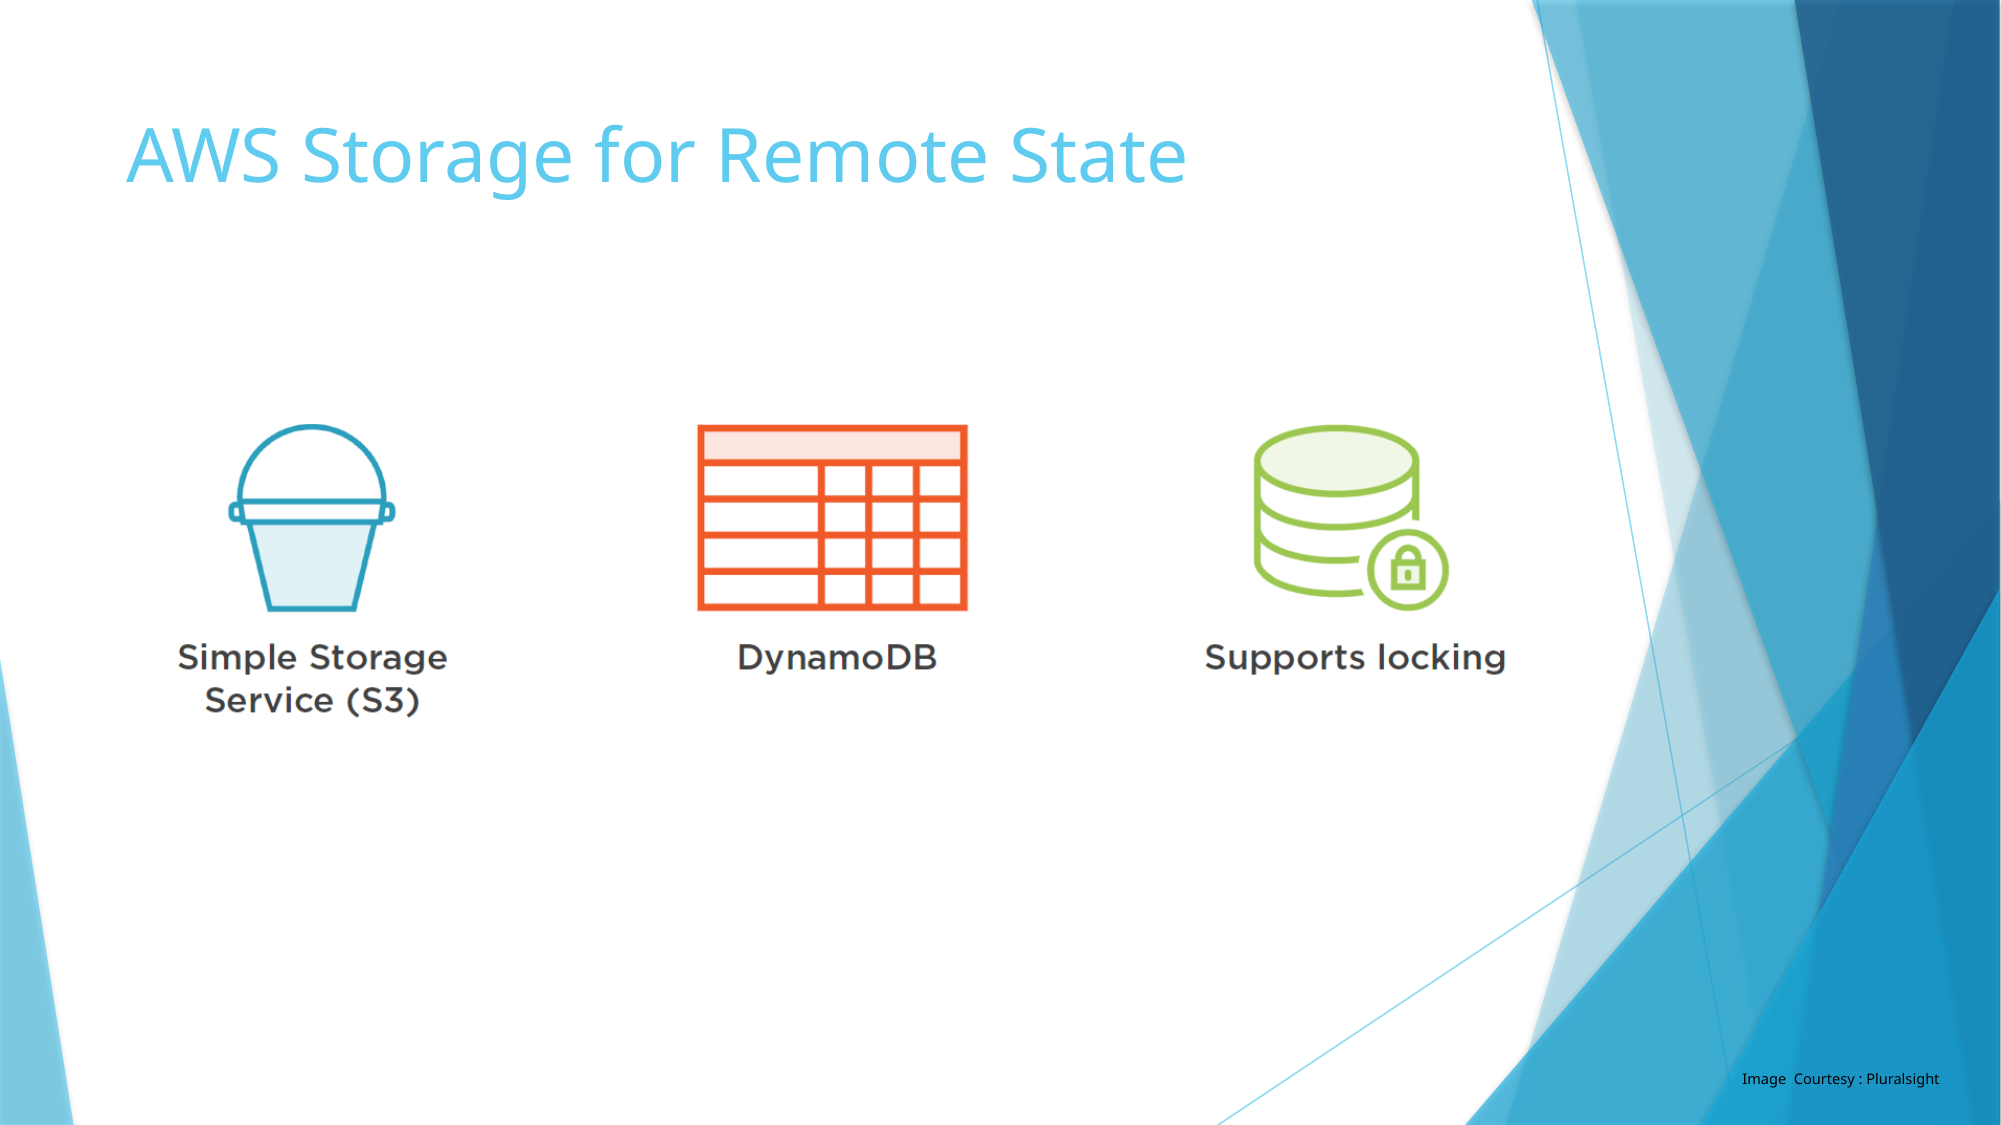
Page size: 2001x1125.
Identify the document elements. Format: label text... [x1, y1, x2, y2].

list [110, 359, 1522, 726]
text_box Image Courtesy : Pluralsight [1727, 1062, 1963, 1095]
title AWS Storage for Remote State [111, 99, 1522, 317]
